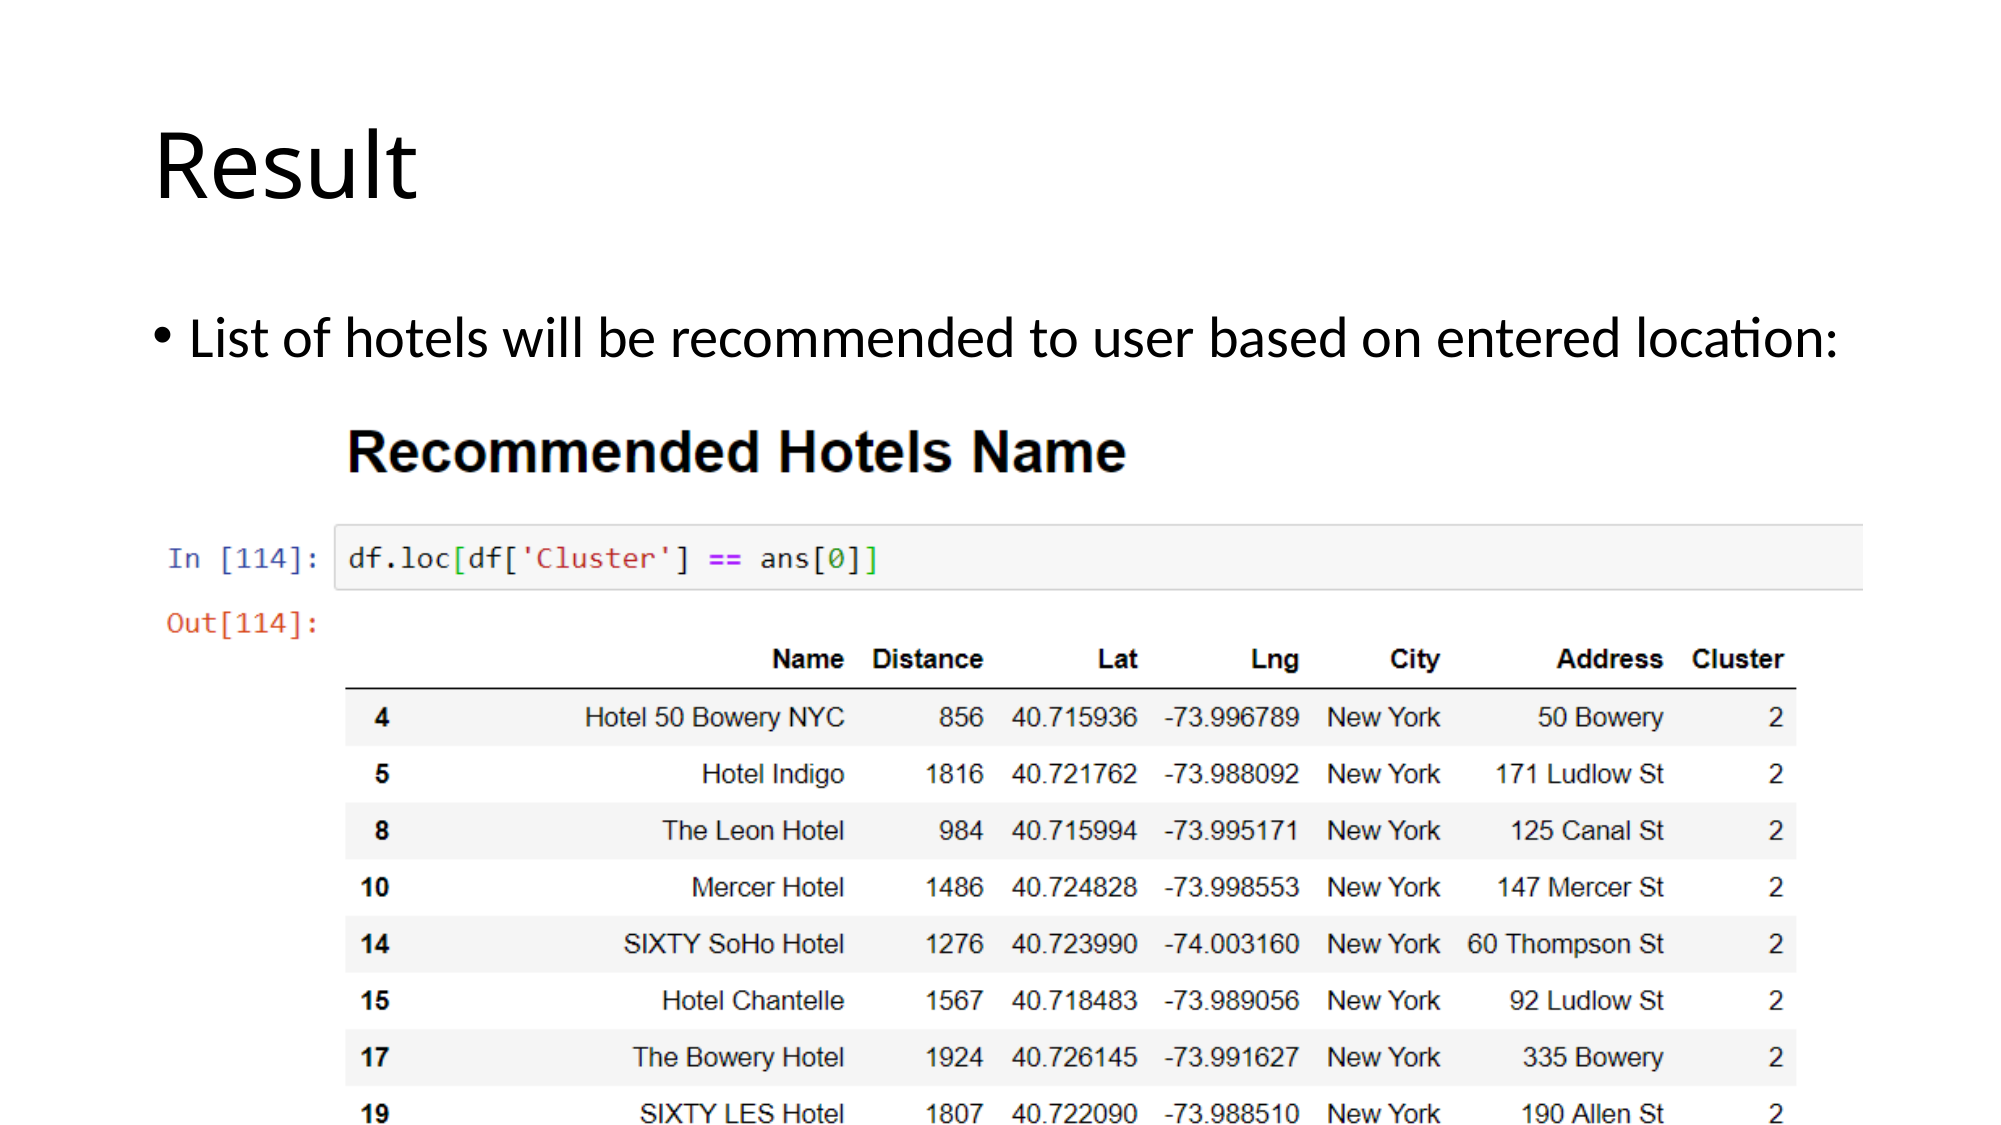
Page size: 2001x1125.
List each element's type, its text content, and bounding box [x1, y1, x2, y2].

title Result [137, 59, 1863, 278]
picture [106, 390, 1863, 1125]
list List of hotels will be recommended to user based on entered location: - [137, 299, 1863, 390]
